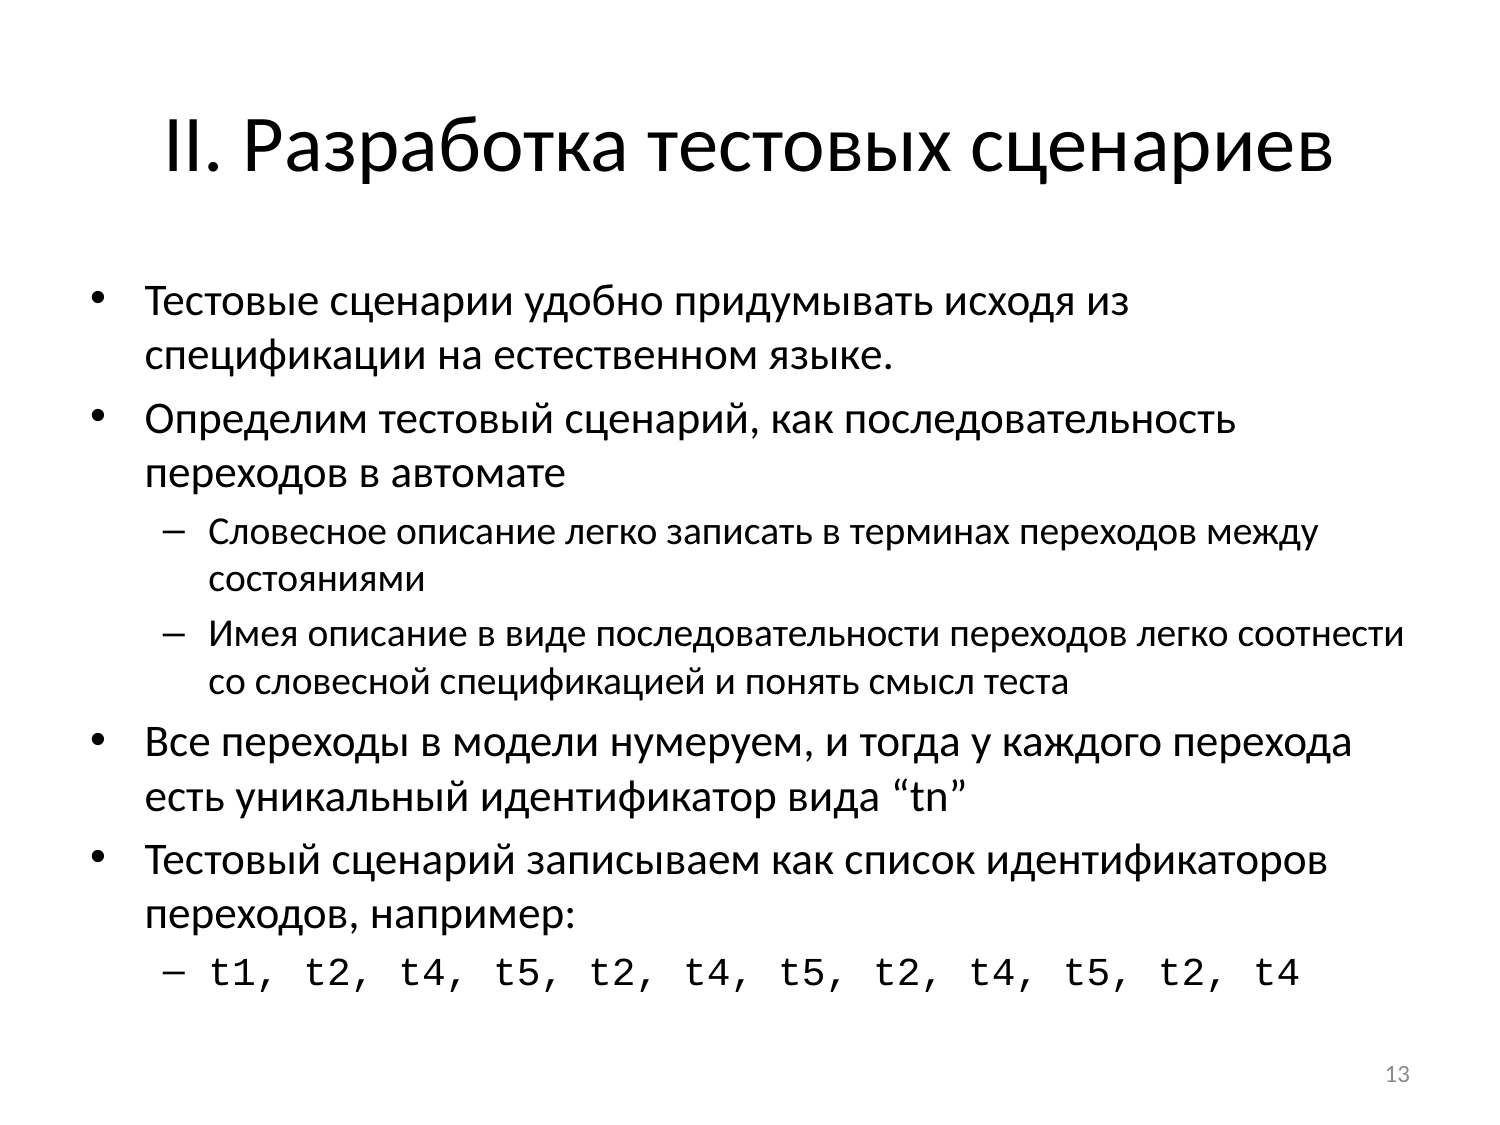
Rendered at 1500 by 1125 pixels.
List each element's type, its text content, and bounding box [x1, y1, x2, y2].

title II. Разработка тестовых сценариев [75, 45, 1425, 233]
list Тестовые сценарии удобно придумывать исходя из спецификации на естественном языке. Определим тестовый сценарий, как последовательность переходов в автомате Словесное описание легко записать в терминах переходов между состояниями Имея описание в виде последовательности переходов легко соотнести со словесной спецификацией и понять смысл теста Все переходы в модели нумеруем, и тогда у каждого перехода есть уникальный идентификатор вида “tn” Тестовый сценарий записываем как список идентификаторов переходов, например: t1, t2, t4, t5, t2, t4, t5, t2, t4, t5, t2, t4 [75, 262, 1425, 1005]
slide_number 13 [1074, 1042, 1425, 1103]
